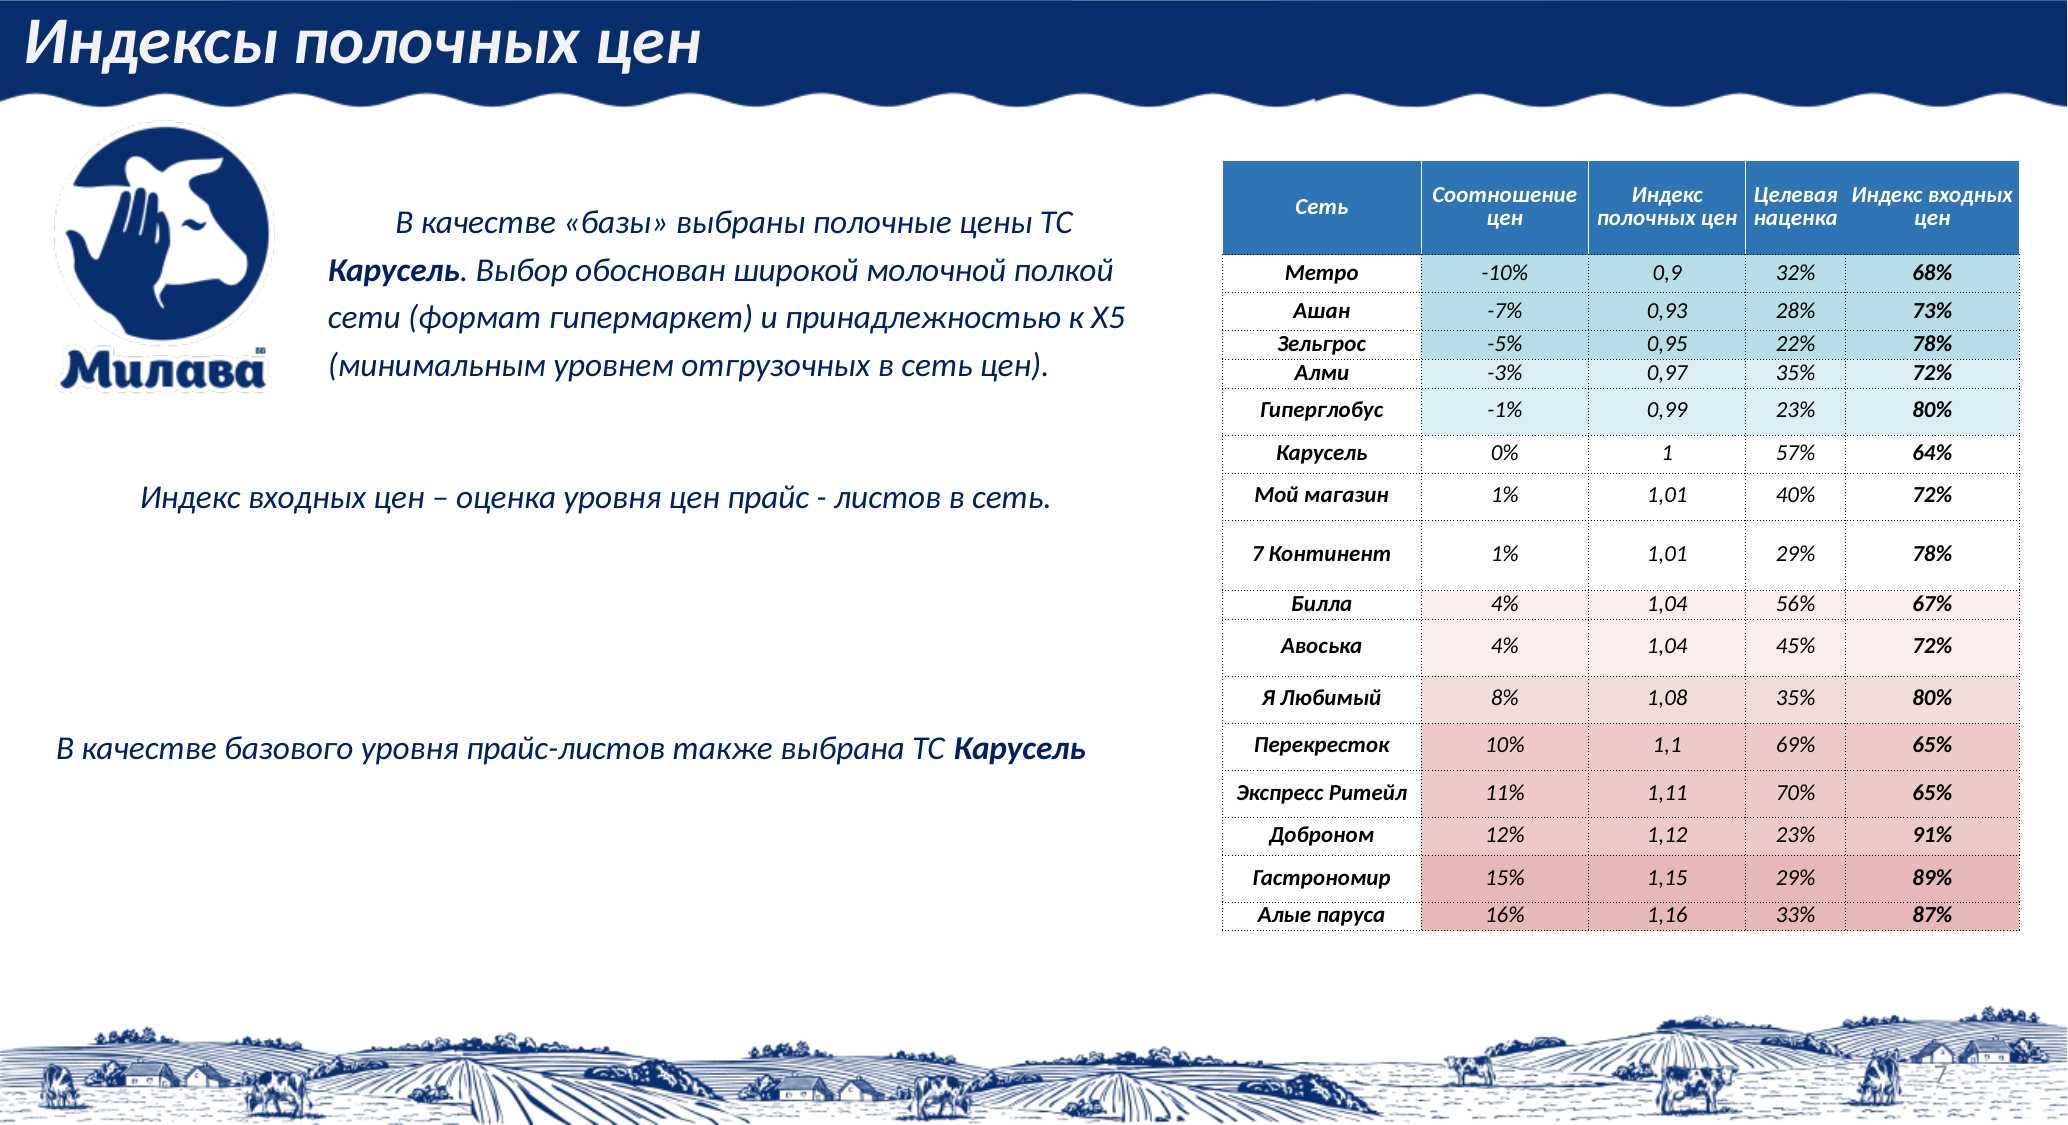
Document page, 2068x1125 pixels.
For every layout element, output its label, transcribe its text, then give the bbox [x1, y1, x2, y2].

table_cell Я Любимый [1223, 676, 1421, 723]
picture [0, 0, 2068, 1125]
table_cell 0% [1421, 435, 1589, 473]
table_cell 12% [1421, 817, 1589, 855]
table_cell 16% [1421, 902, 1589, 931]
table_cell -7% [1421, 293, 1589, 331]
table_header Индекс полочных цен [1589, 161, 1745, 255]
table_cell Билла [1223, 591, 1421, 619]
table_cell Алми [1223, 359, 1421, 388]
table_cell 80% [1846, 388, 2019, 435]
table_header Соотношение цен [1422, 161, 1588, 255]
table_cell 45% [1746, 619, 1846, 676]
table_cell Карусель [1223, 435, 1421, 473]
table_cell 64% [1846, 435, 2019, 473]
table_cell Экспресс Ритейл [1223, 770, 1421, 817]
table_cell -3% [1421, 359, 1589, 388]
table_cell 1,11 [1589, 770, 1746, 817]
table_cell 78% [1846, 520, 2019, 591]
table_cell 0,9 [1589, 255, 1746, 293]
table_cell 11% [1421, 770, 1589, 817]
table_cell 23% [1746, 817, 1846, 855]
table_cell 10% [1421, 723, 1589, 770]
table_cell 56% [1746, 591, 1846, 619]
table_cell 68% [1846, 255, 2019, 293]
table_cell 7 Континент [1223, 520, 1421, 591]
table_cell 29% [1746, 520, 1846, 591]
table_cell 1,15 [1589, 855, 1746, 902]
table_cell 65% [1846, 723, 2019, 770]
table_cell 72% [1846, 473, 2019, 520]
table_cell 4% [1421, 591, 1589, 619]
table_cell Зельгрос [1223, 331, 1421, 359]
table_cell 28% [1746, 293, 1846, 331]
table_cell -1% [1421, 388, 1589, 435]
table_cell Гастрономир [1223, 855, 1421, 902]
table_cell 1,04 [1589, 619, 1746, 676]
table_cell 0,97 [1589, 359, 1746, 388]
table_cell 72% [1846, 619, 2019, 676]
table_cell 32% [1746, 255, 1846, 293]
table_cell 67% [1846, 591, 2019, 619]
table_cell 1,16 [1589, 902, 1746, 931]
table_cell 15% [1421, 855, 1589, 902]
table_cell 1,1 [1589, 723, 1746, 770]
table_cell 1,01 [1589, 520, 1746, 591]
table_cell 29% [1746, 855, 1846, 902]
table_cell 0,99 [1589, 388, 1746, 435]
table_cell Доброном [1223, 817, 1421, 855]
table_cell 22% [1746, 331, 1846, 359]
table_cell Метро [1223, 255, 1421, 293]
table_cell 8% [1421, 676, 1589, 723]
table_cell Гиперглобус [1223, 388, 1421, 435]
table_cell Алые паруса [1223, 902, 1421, 931]
table_cell -5% [1421, 331, 1589, 359]
table_cell 73% [1846, 293, 2019, 331]
table_header Целевая наценка [1746, 161, 1846, 255]
table_cell 80% [1846, 676, 2019, 723]
table_cell 33% [1746, 902, 1846, 931]
table_cell 1% [1421, 473, 1589, 520]
table_cell 0,93 [1589, 293, 1746, 331]
table_cell 40% [1746, 473, 1846, 520]
text_box Индексы полочных цен [8, 0, 717, 84]
table_cell 70% [1746, 770, 1846, 817]
table_cell 1% [1421, 520, 1589, 591]
table_cell 69% [1746, 723, 1846, 770]
table_header Сеть [1223, 161, 1421, 255]
table_cell Авоська [1223, 619, 1421, 676]
table_cell 23% [1746, 388, 1846, 435]
table_cell 91% [1846, 817, 2019, 855]
table_cell -10% [1421, 255, 1589, 293]
table_cell 1 [1589, 435, 1746, 473]
table_cell Перекресток [1223, 723, 1421, 770]
slide_number 7 [1481, 1042, 1964, 1103]
table_cell 0,95 [1589, 331, 1746, 359]
table_cell 72% [1846, 359, 2019, 388]
table_cell 87% [1846, 902, 2019, 931]
text_box В качестве «базы» выбраны полочные цены ТС Карусель. Выбор обоснован широкой молочной полкой сети (формат гипермаркет) и принадлежностью к Х5 (минимальным уровнем отгрузочных в сеть цен). [313, 184, 1191, 391]
table_cell Мой магазин [1223, 473, 1421, 520]
table_cell 35% [1746, 676, 1846, 723]
table_header Индекс входных цен [1846, 161, 2019, 255]
table_cell 1,04 [1589, 591, 1746, 619]
table_cell 1,12 [1589, 817, 1746, 855]
table_cell 35% [1746, 359, 1846, 388]
table_cell 89% [1846, 855, 2019, 902]
table_cell Ашан [1223, 293, 1421, 331]
table_cell 57% [1746, 435, 1846, 473]
table_cell 78% [1846, 331, 2019, 359]
table_cell 1,01 [1589, 473, 1746, 520]
table_cell 1,08 [1589, 676, 1746, 723]
table_cell 4% [1421, 619, 1589, 676]
table_cell 65% [1846, 770, 2019, 817]
